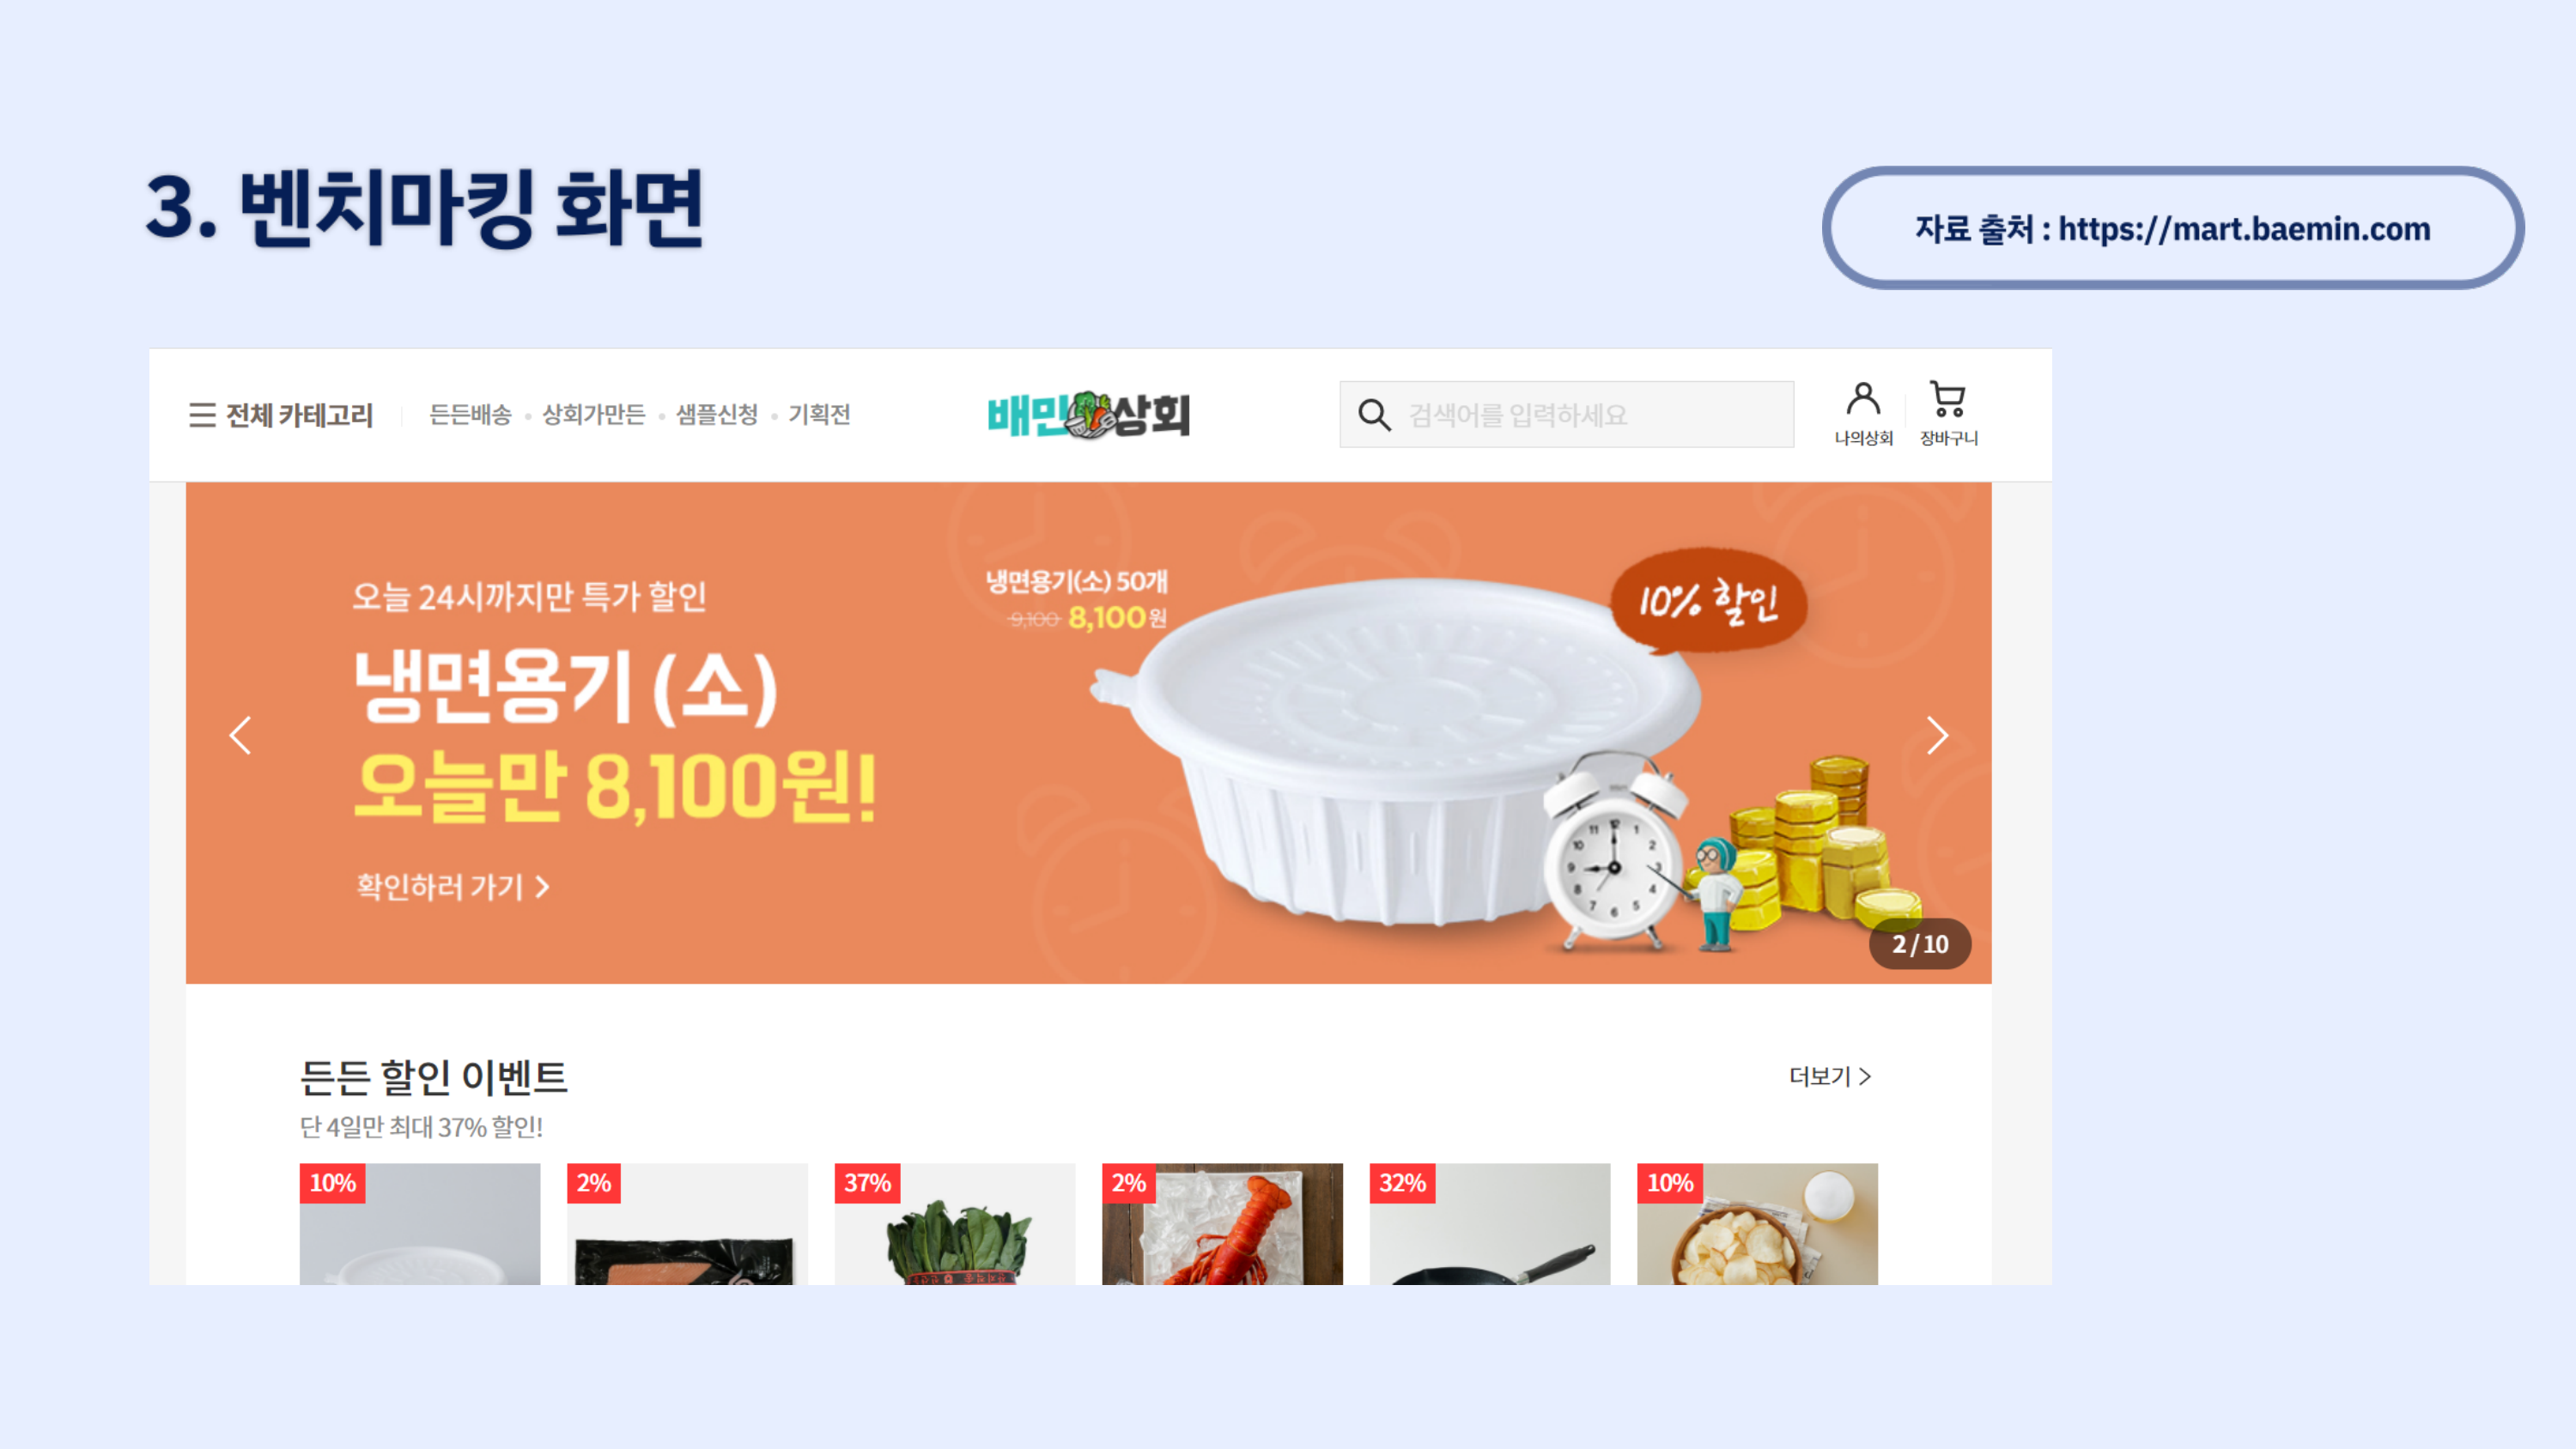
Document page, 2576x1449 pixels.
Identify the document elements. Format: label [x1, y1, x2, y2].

picture [1888, 201, 2447, 267]
text_box [1821, 166, 2526, 291]
picture [67, 69, 2052, 1285]
